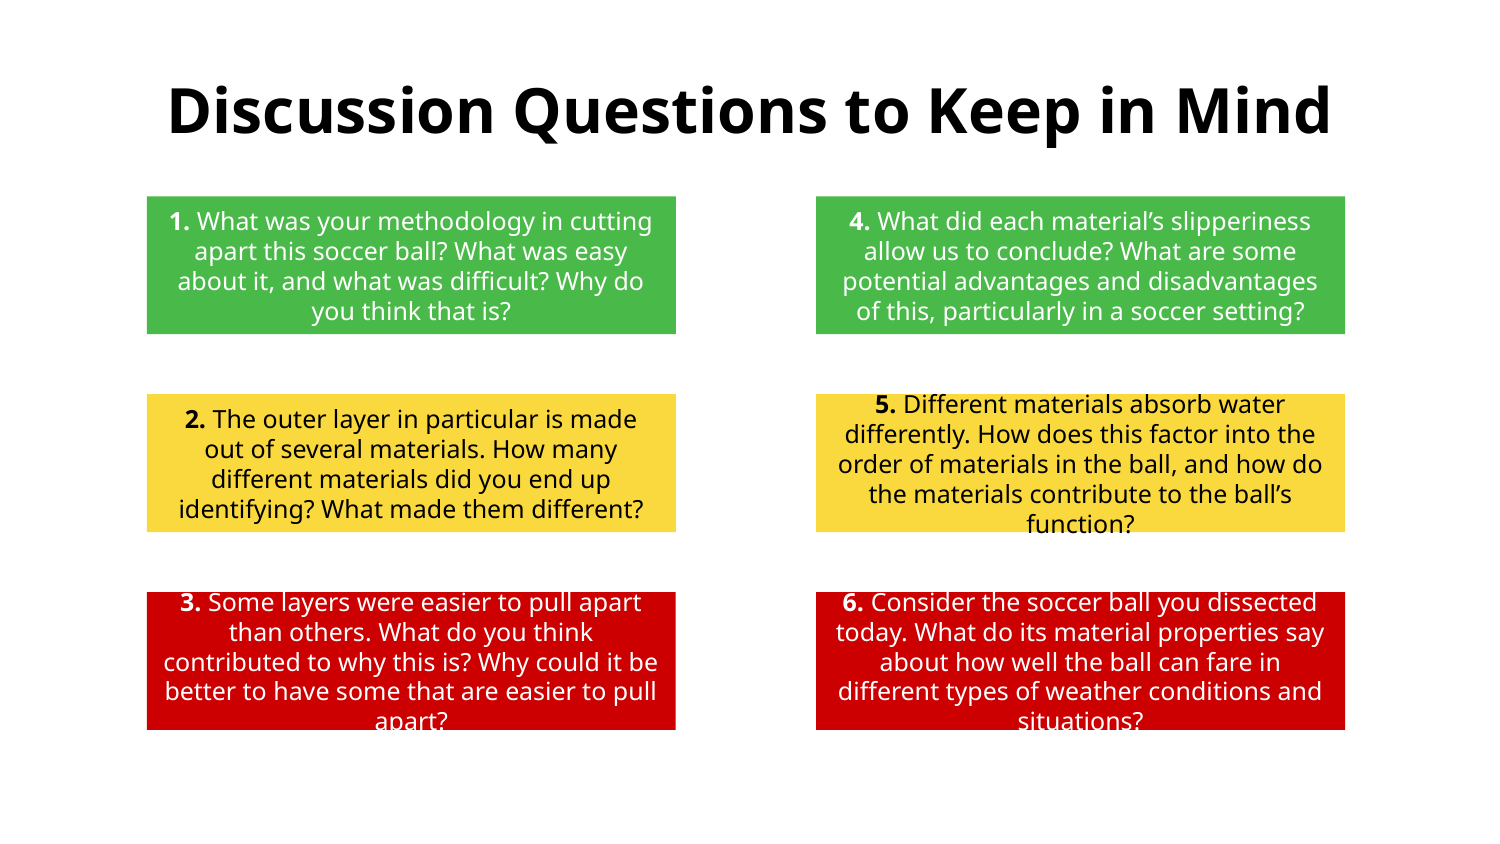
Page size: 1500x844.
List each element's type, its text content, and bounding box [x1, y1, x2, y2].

text_box 2. The outer layer in particular is made out of several materials. How many different materials did you end up identifying? What made them different? [146, 394, 676, 533]
text_box 4. What did each material’s slipperiness allow us to conclude? What are some potential advantages and disadvantages of this, particularly in a soccer setting? [816, 196, 1346, 335]
text_box 3. Some layers were easier to pull apart than others. What do you think contributed to why this is? Why could it be better to have some that are easier to pull apart? [146, 592, 676, 730]
title Discussion Questions to Keep in Mind [116, 88, 1383, 156]
text_box 6. Consider the soccer ball you dissected today. What do its material properties say about how well the ball can fare in different types of weather conditions and situations? [816, 592, 1346, 730]
text_box 5. Different materials absorb water differently. How does this factor into the order of materials in the ball, and how do the materials contribute to the ball’s function? [816, 394, 1346, 533]
text_box 1. What was your methodology in cutting apart this soccer ball? What was easy about it, and what was difficult? Why do you think that is? [146, 196, 676, 335]
